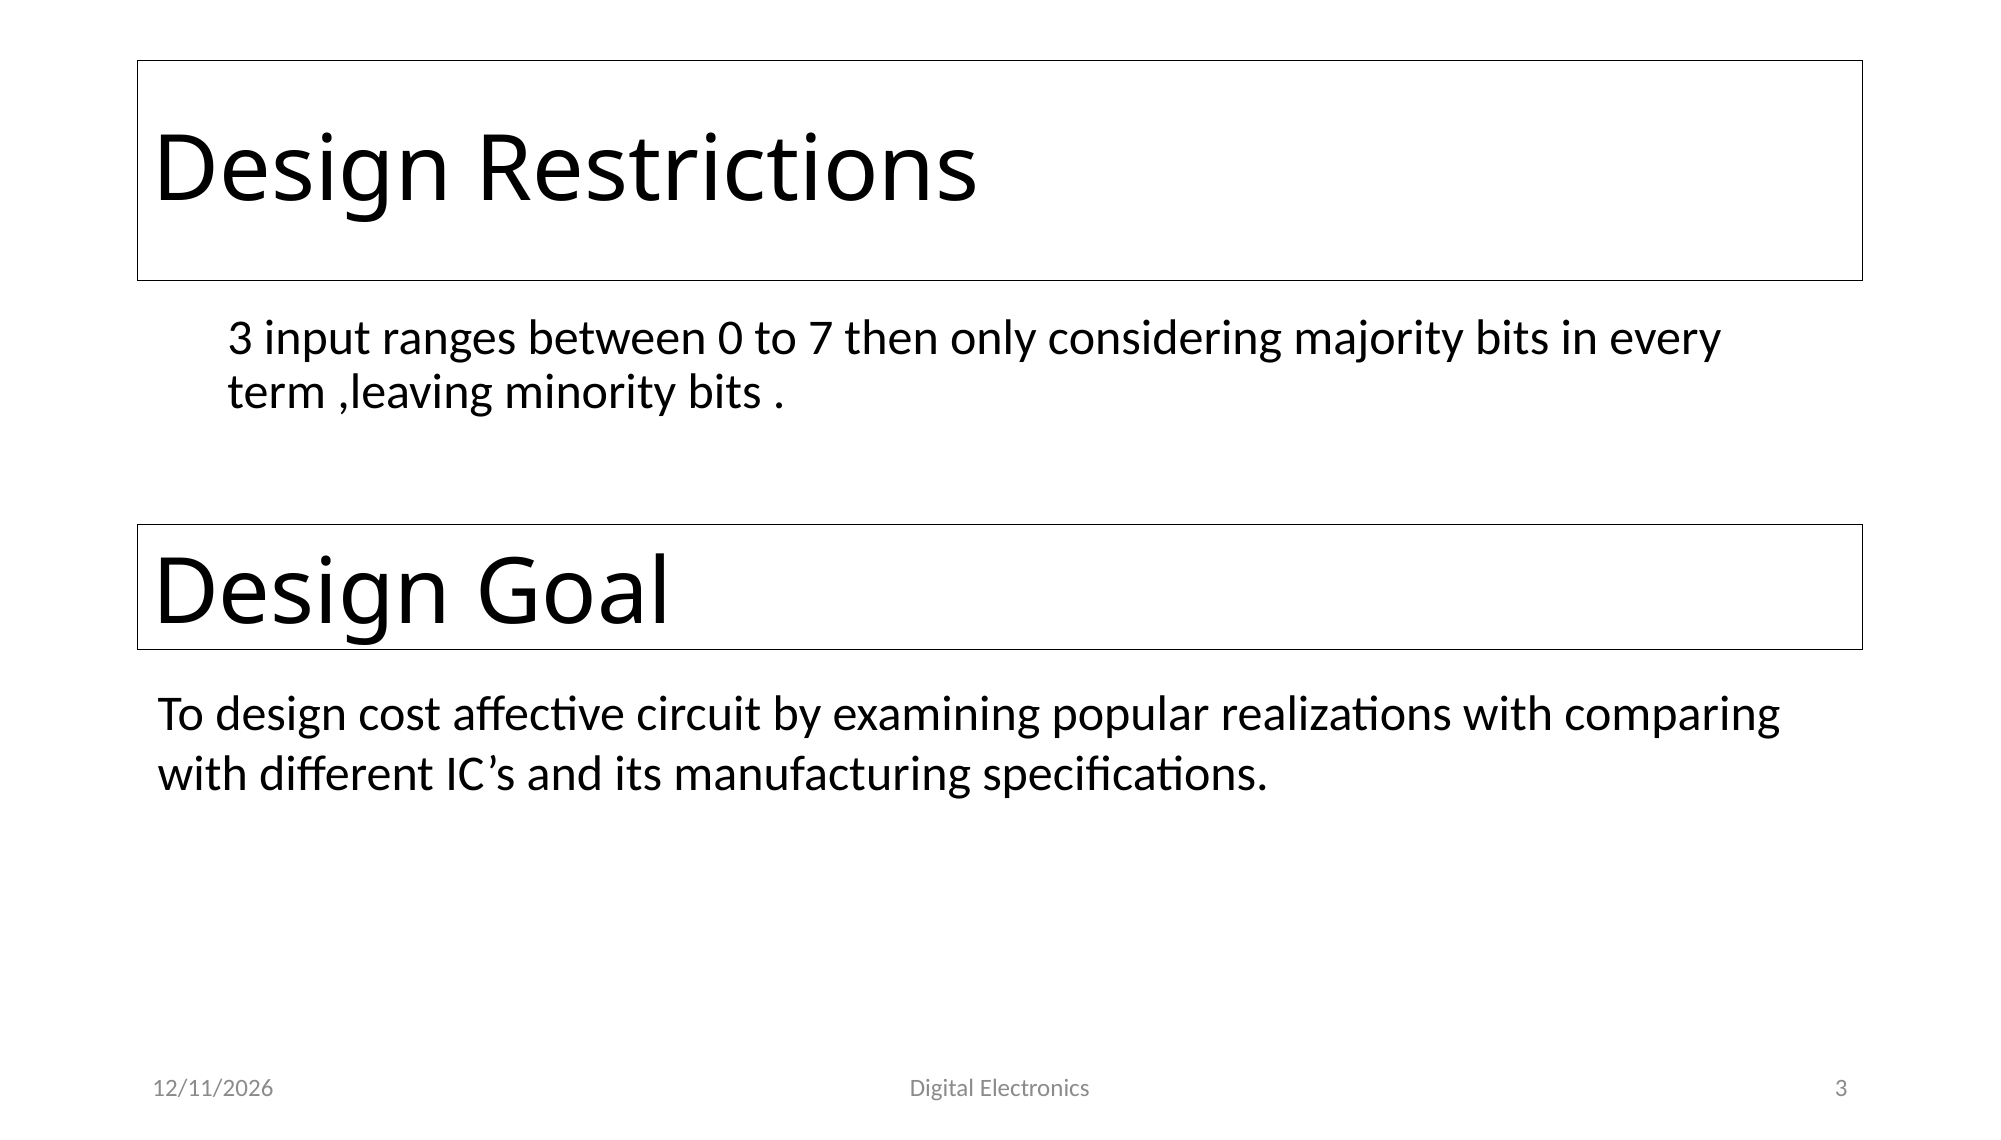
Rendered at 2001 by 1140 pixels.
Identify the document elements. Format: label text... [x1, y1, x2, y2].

list 3 input ranges between 0 to 7 then only considering majority bits in every term ,leaving minority bits . [137, 303, 1863, 475]
title Design Restrictions [137, 60, 1863, 281]
slide_number 3 [1412, 1056, 1863, 1118]
text_box To design cost affective circuit by examining popular realizations with comparing with different IC’s and its manufacturing specifications. [143, 673, 1853, 809]
footer Digital Electronics [662, 1056, 1338, 1118]
text_box Design Goal [137, 524, 1863, 650]
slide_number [137, 1056, 588, 1118]
